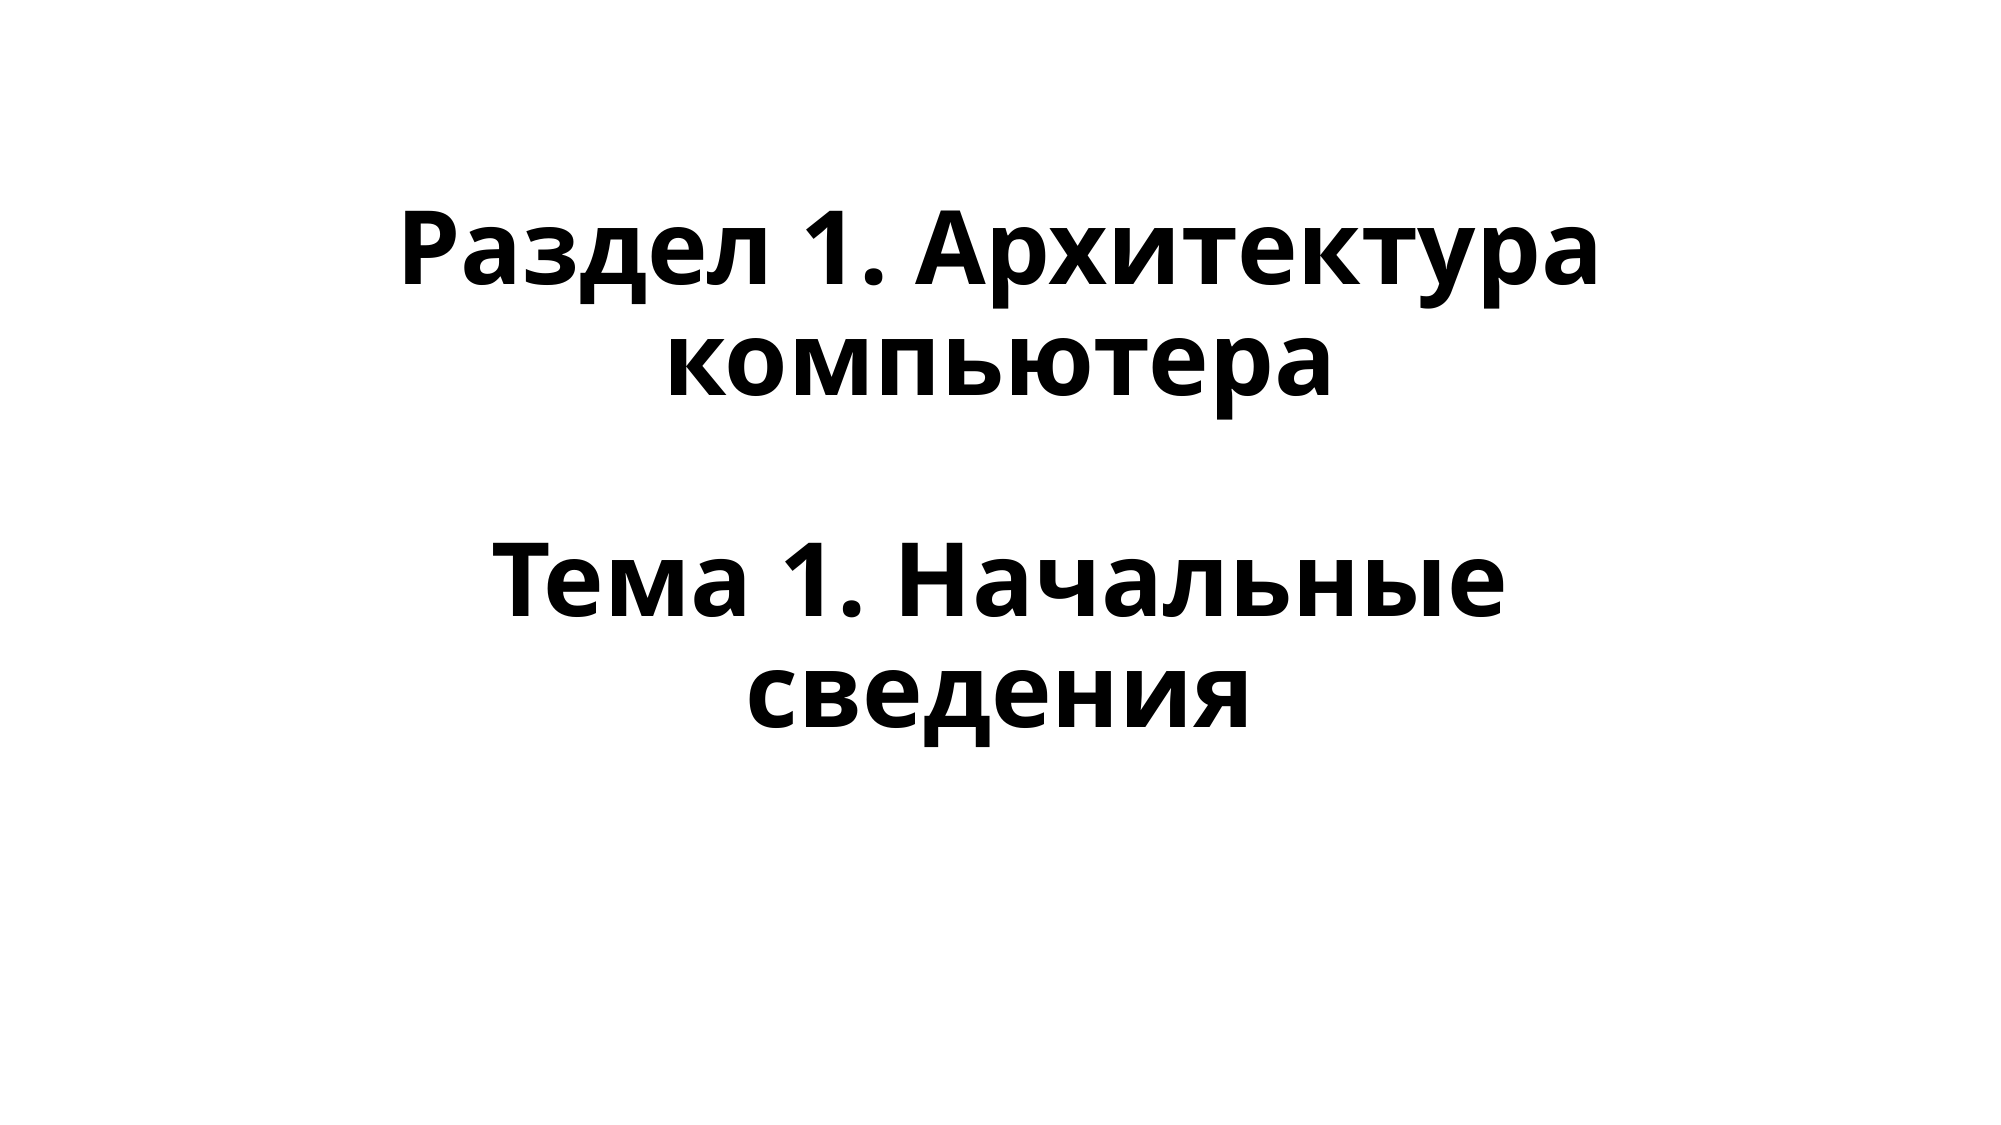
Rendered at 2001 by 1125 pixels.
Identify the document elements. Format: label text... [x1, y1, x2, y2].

title Раздел 1. Архитектура компьютера Тема 1. Начальные сведения [249, 184, 1750, 757]
